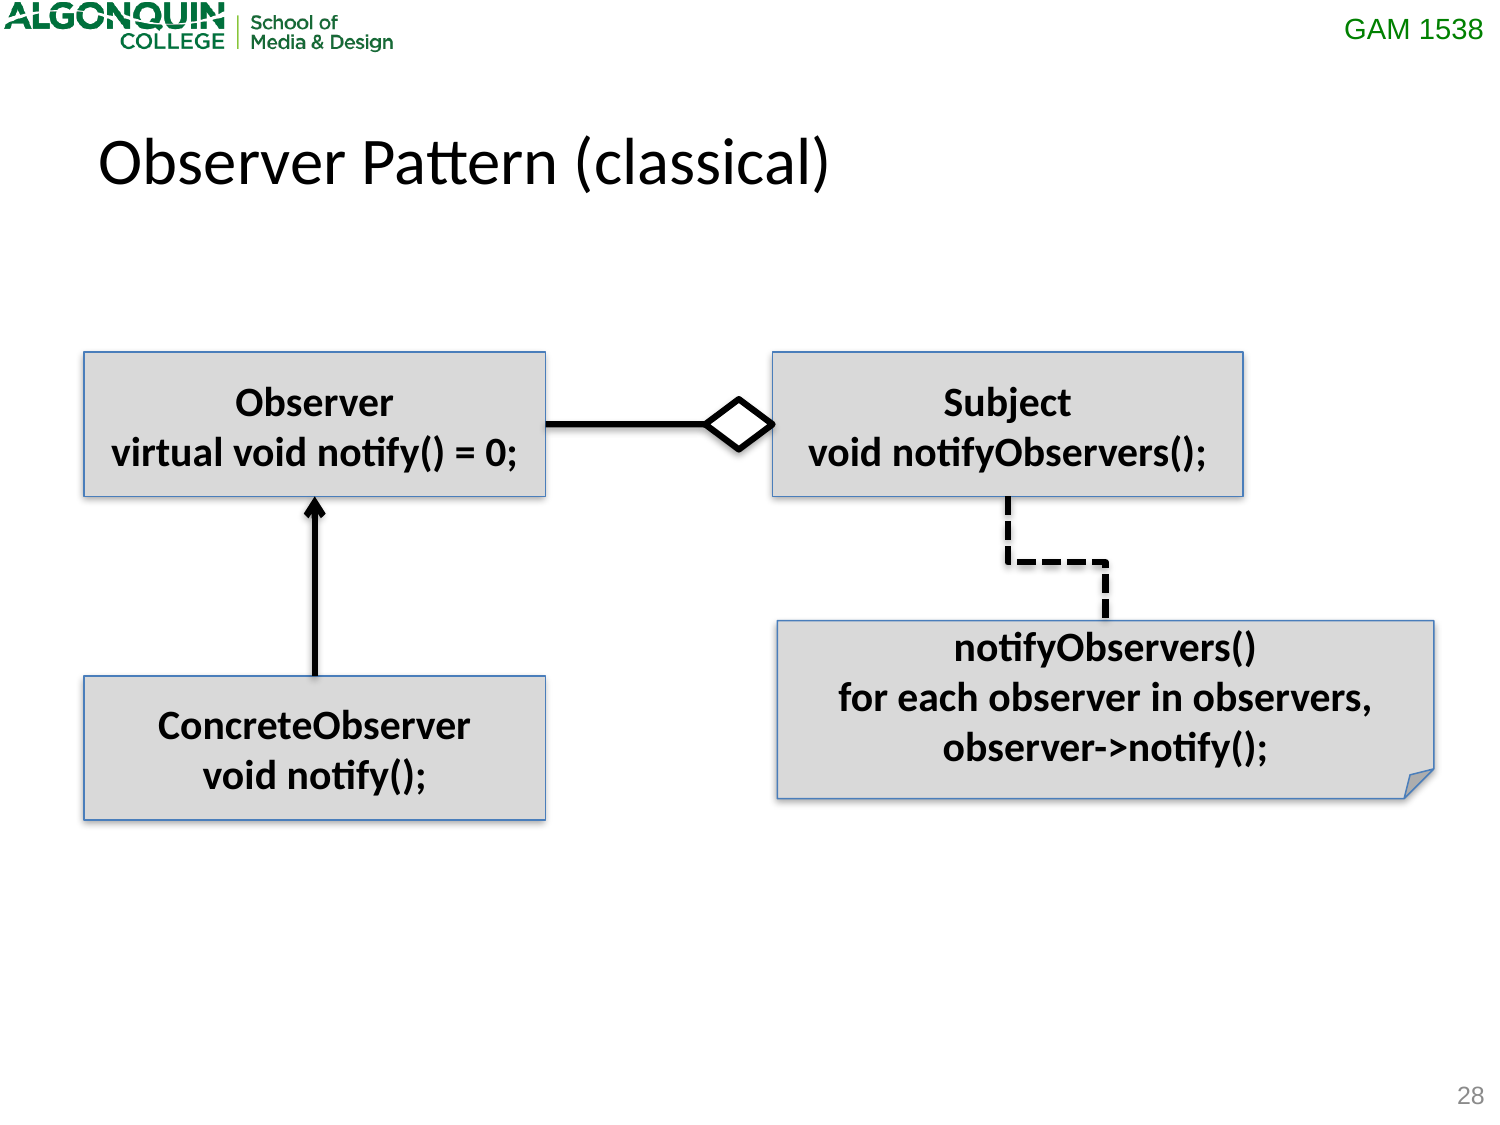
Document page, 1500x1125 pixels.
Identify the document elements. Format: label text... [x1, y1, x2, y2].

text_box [994, 509, 1120, 608]
text_box notifyObservers() for each observer in observers, observer->notify(); [776, 619, 1435, 800]
slide_number 28 [1149, 1065, 1500, 1125]
text_box Observer Pattern (classical) [83, 110, 1434, 206]
picture [0, 0, 399, 54]
text_box ConcreteObserver void notify(); [83, 675, 546, 821]
text_box [706, 398, 774, 451]
text_box Subject void notifyObservers(); [772, 351, 1244, 497]
text_box Observer virtual void notify() = 0; [83, 351, 546, 497]
